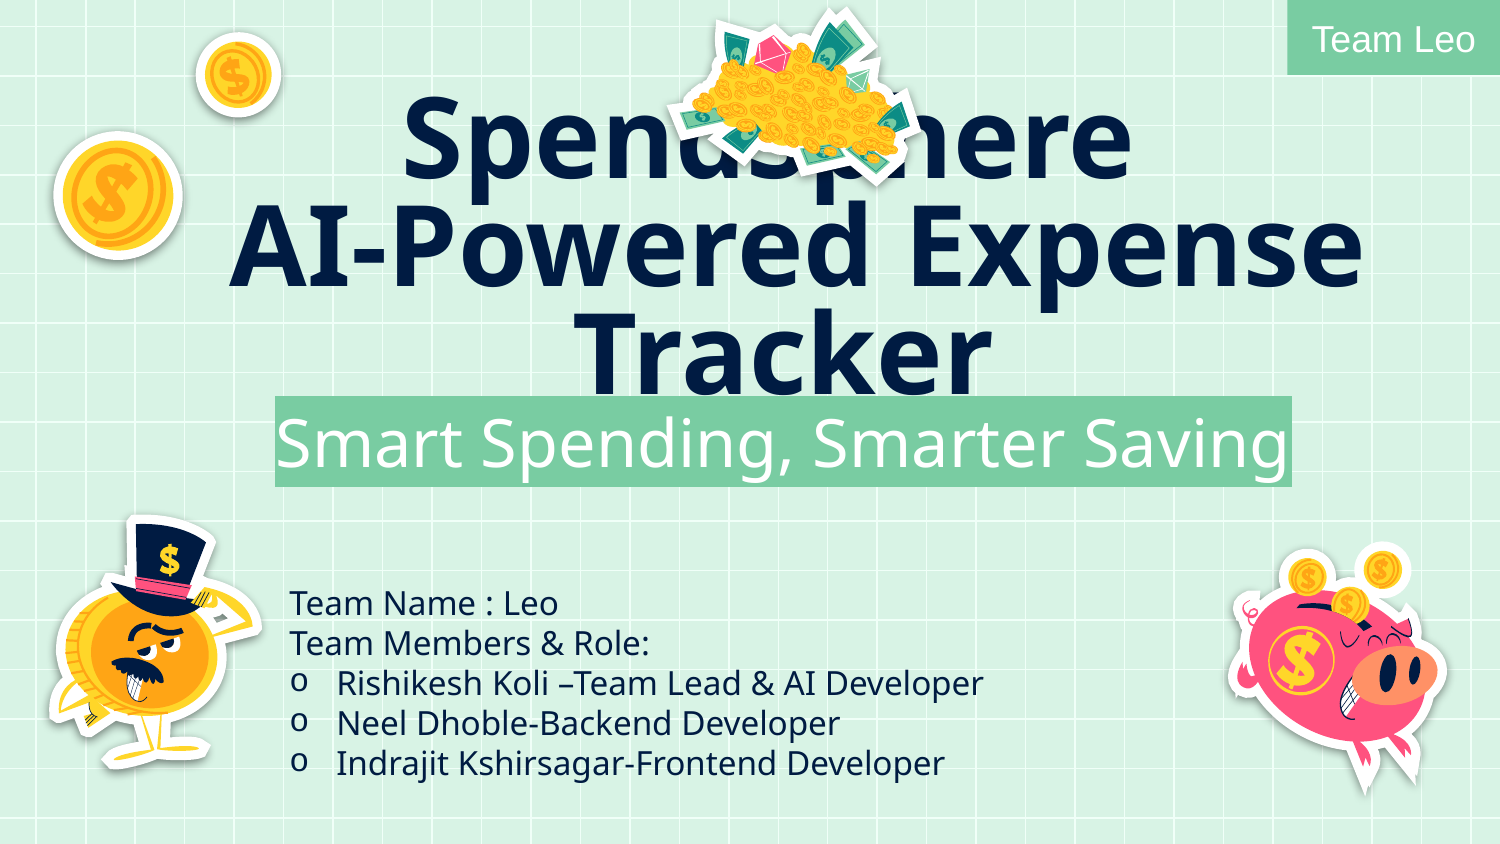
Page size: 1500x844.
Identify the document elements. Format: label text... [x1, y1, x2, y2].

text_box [687, 11, 916, 166]
subtitle Team Name : Leo Team Members & Role: Rishikesh Koli –Team Lead & AI Developer Neel Dhoble-Backend Developer Indrajit Kshirsagar-Frontend Developer [274, 567, 1208, 639]
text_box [36, 510, 270, 767]
title SpendSphere AI-Powered Expense Tracker Smart Spending, Smarter Saving [67, 261, 1500, 603]
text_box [46, 124, 190, 267]
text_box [193, 29, 284, 120]
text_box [1220, 547, 1454, 776]
text_box Team Leo [1285, 0, 1500, 77]
